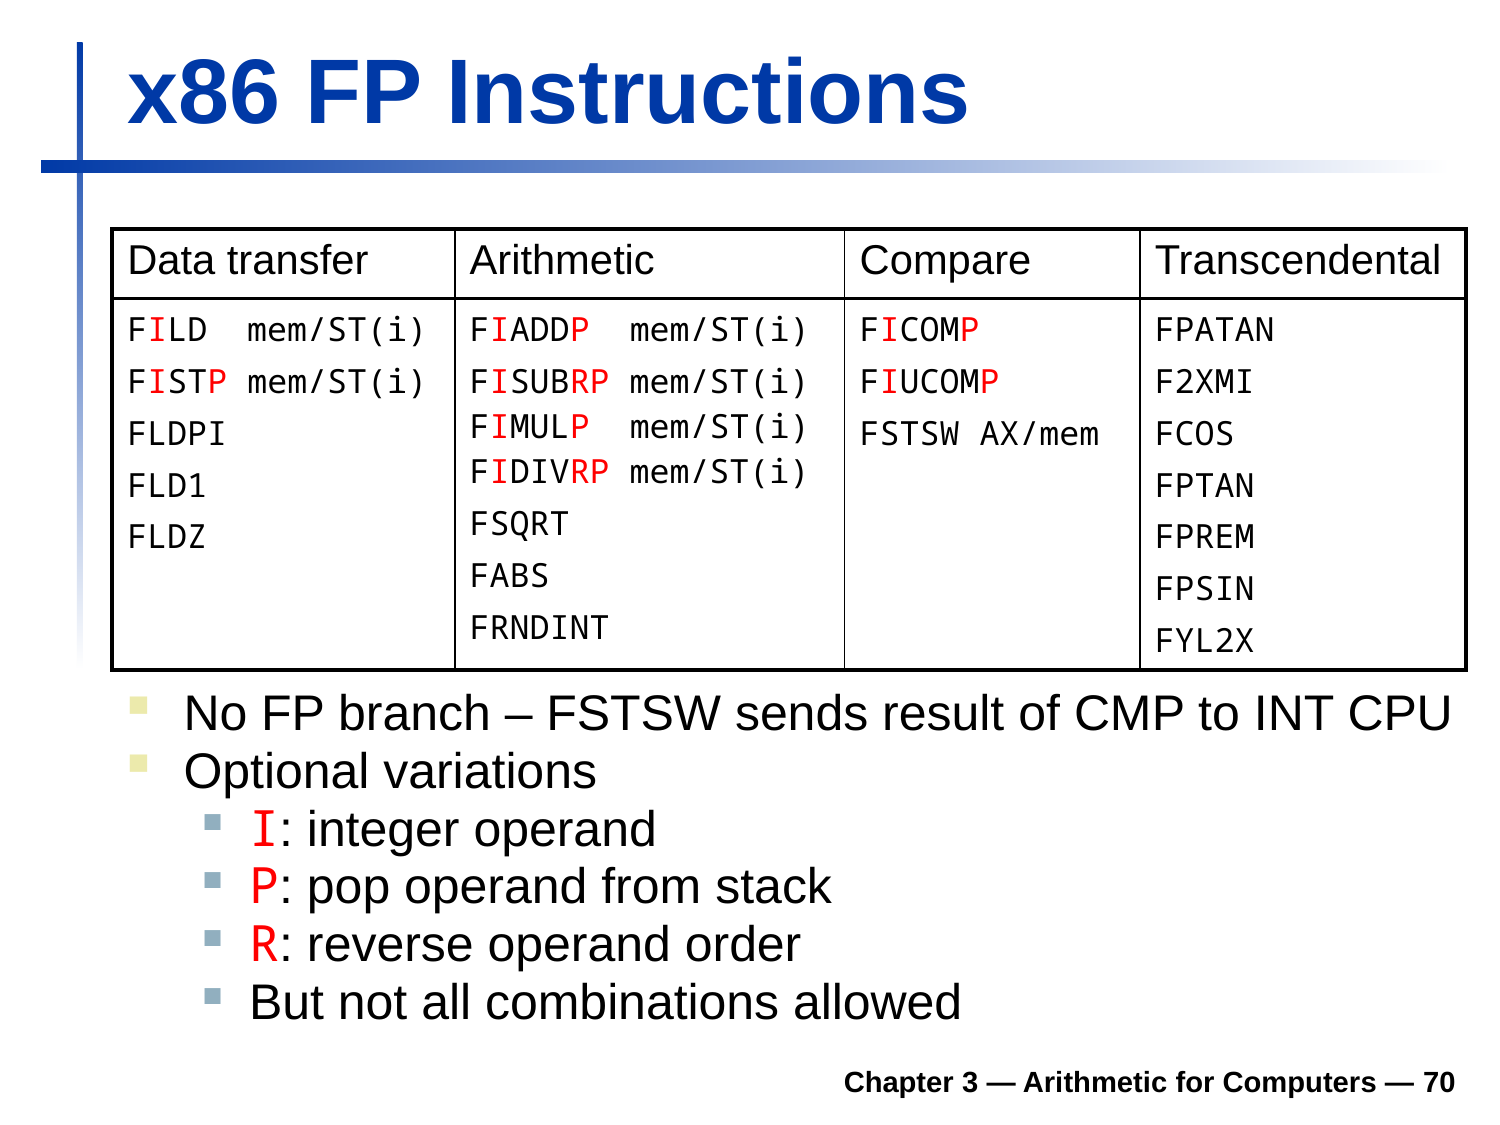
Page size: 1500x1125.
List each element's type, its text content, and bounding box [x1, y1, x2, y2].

title x86 FP Instructions [112, 23, 1468, 149]
table_cell FICOMP FIUCOMP FSTSW AX/mem [845, 300, 1139, 668]
table_cell FIADDP mem/ST(i) FISUBRP mem/ST(i) FIMULP mem/ST(i) FIDIVRP mem/ST(i) FSQRT FABS FRNDINT [456, 300, 844, 668]
table_cell FPATAN F2XMI FCOS FPTAN FPREM FPSIN FYL2X [1141, 300, 1464, 668]
table_header Data transfer [114, 231, 454, 297]
table_header Transcendental [1141, 231, 1464, 297]
table_header Arithmetic [456, 231, 844, 297]
list No FP branch – FSTSW sends result of CMP to INT CPU Optional variations I: integer operand P: pop operand from stack R: reverse operand order But not all combinations allowed [112, 684, 1500, 1024]
table_cell FILD mem/ST(i) FISTP mem/ST(i) FLDPI FLD1 FLDZ [114, 300, 454, 668]
table_header Compare [845, 231, 1139, 297]
footer Chapter 3 — Arithmetic for Computers — 70 [277, 1046, 1471, 1106]
